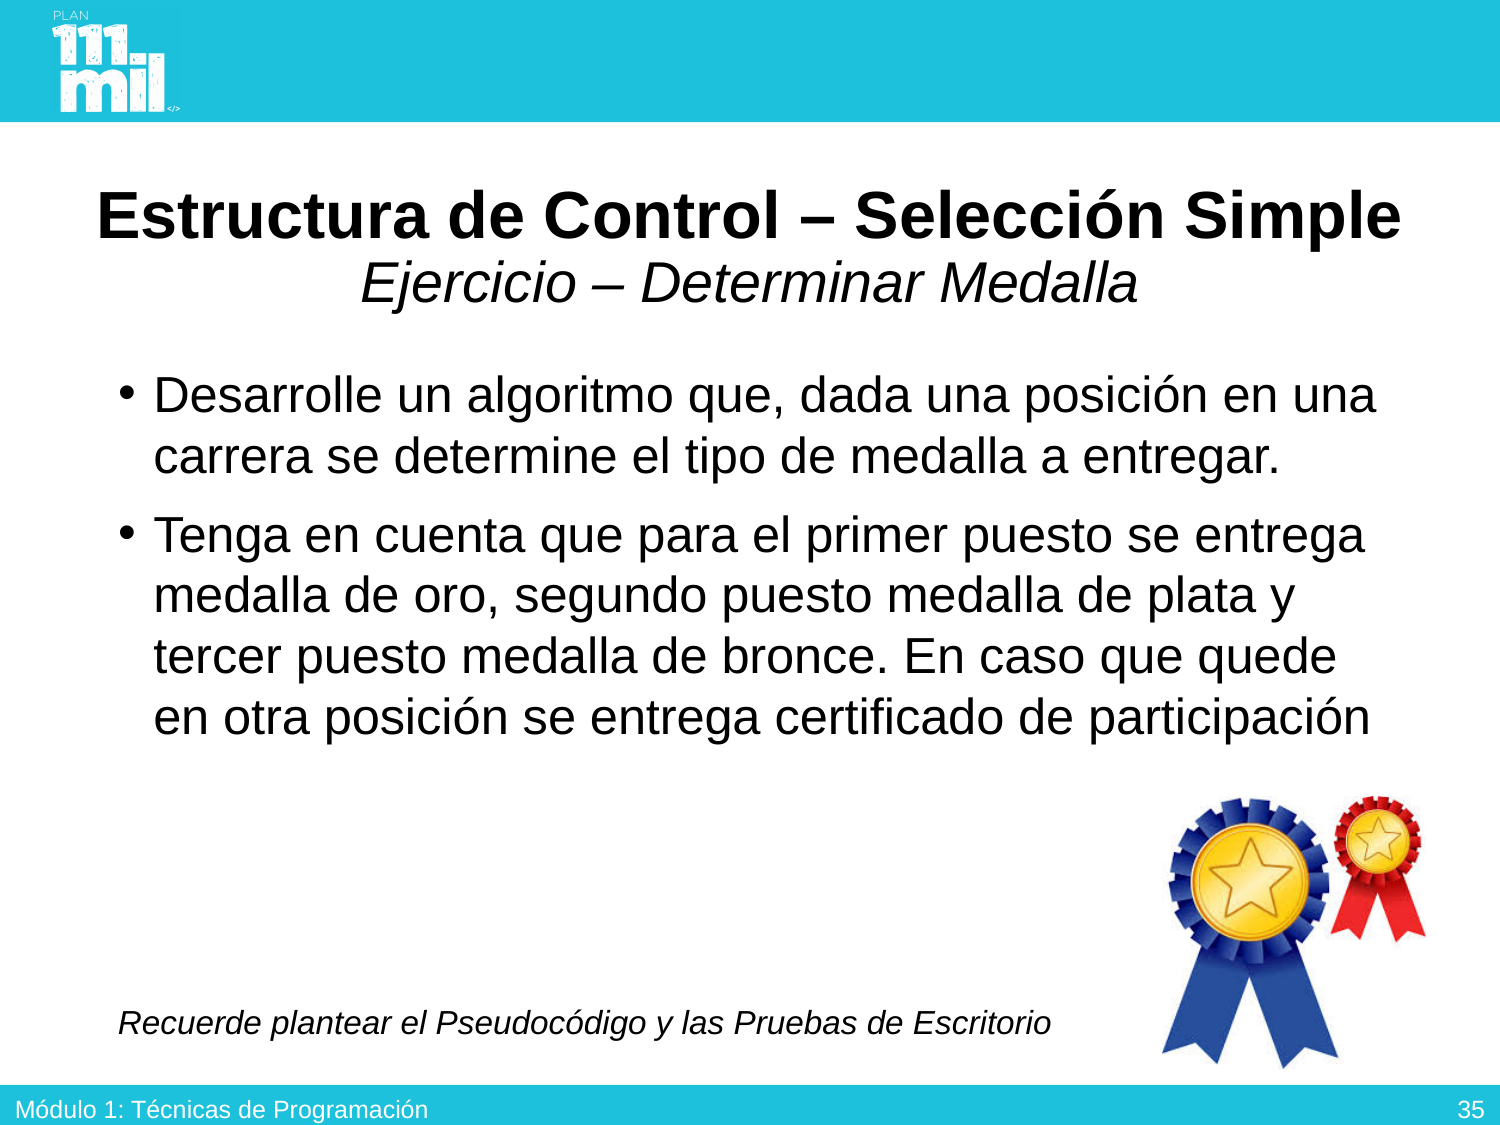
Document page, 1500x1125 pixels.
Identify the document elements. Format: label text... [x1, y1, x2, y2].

picture [1162, 796, 1426, 1069]
text_box Recuerde plantear el Pseudocódigo y las Pruebas de Escritorio [103, 994, 1162, 1049]
title Estructura de Control – Selección Simple Ejercicio – Determinar Medalla [0, 147, 1500, 348]
slide_number 34 [1162, 1078, 1500, 1125]
footer Módulo 1: Técnicas de Programación [0, 1078, 507, 1125]
list Desarrolle un algoritmo que, dada una posición en una carrera se determine el tipo de medalla a entregar. Tenga en cuenta que para el primer puesto se entrega medalla de oro, segundo puesto medalla de plata y tercer puesto medalla de bronce. En caso que quede en otra posición se entrega certificado de participación [103, 354, 1397, 840]
